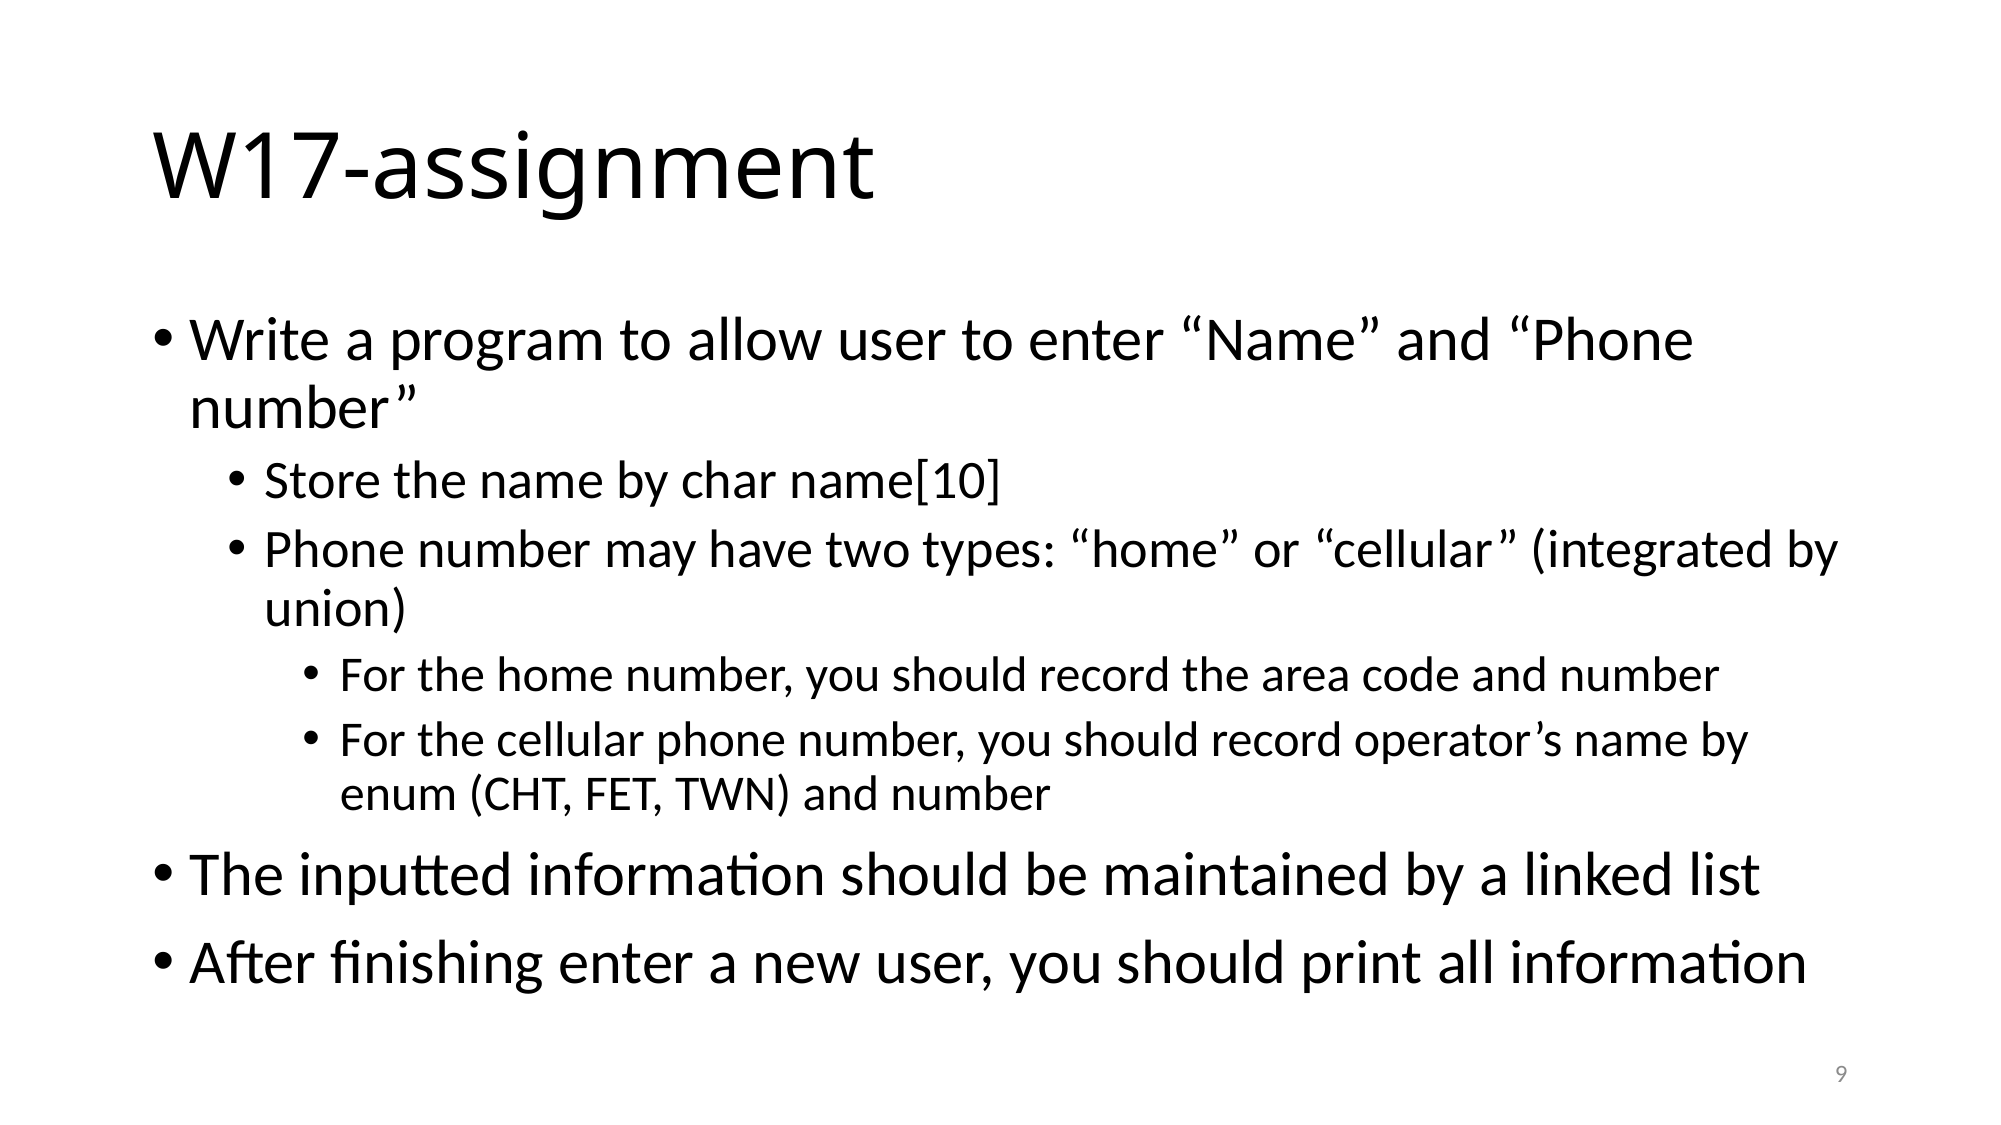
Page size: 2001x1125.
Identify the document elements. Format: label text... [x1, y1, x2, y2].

list Write a program to allow user to enter “Name” and “Phone number” Store the name by char name[10] Phone number may have two types: “home” or “cellular” (integrated by union) For the home number, you should record the area code and number For the cellular phone number, you should record operator’s name by enum (CHT, FET, TWN) and number The inputted information should be maintained by a linked list After finishing enter a new user, you should print all information [137, 299, 1863, 1014]
title W17-assignment [137, 59, 1863, 278]
slide_number 9 [1412, 1042, 1863, 1103]
